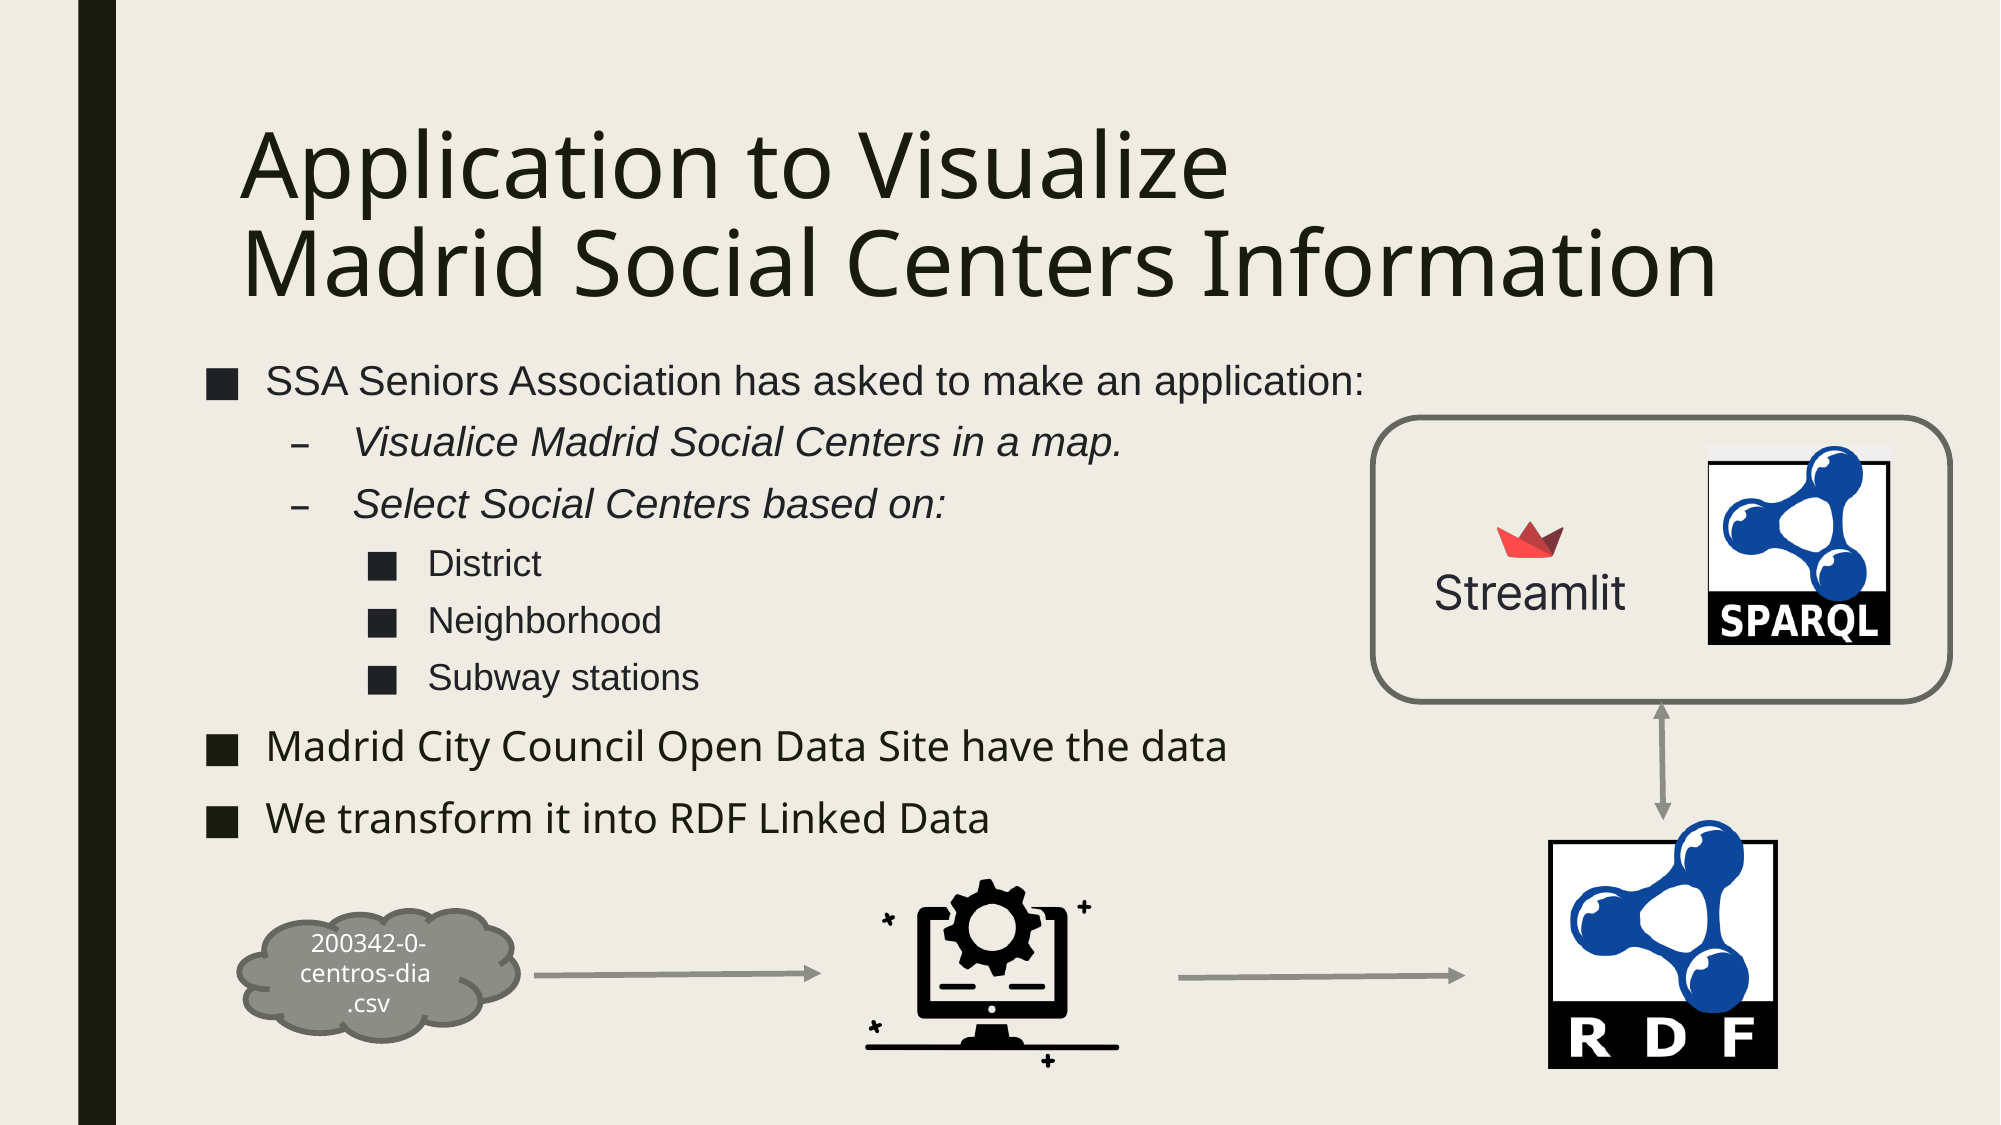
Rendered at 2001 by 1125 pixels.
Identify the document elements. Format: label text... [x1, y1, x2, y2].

list SSA Seniors Association has asked to make an application: Visualice Madrid Social Centers in a map. Select Social Centers based on: District Neighborhood Subway stations Madrid City Council Open Data Site have the data We transform it into RDF Linked Data [187, 350, 1763, 1068]
picture [1408, 494, 1651, 637]
text_box [1372, 417, 1951, 702]
picture [1548, 819, 1778, 1069]
text_box 200342-0-centros-dia .csv [239, 910, 518, 1041]
picture [1707, 444, 1892, 645]
title Application to Visualize Madrid Social Centers Information [225, 112, 1800, 357]
picture [854, 835, 1130, 1112]
